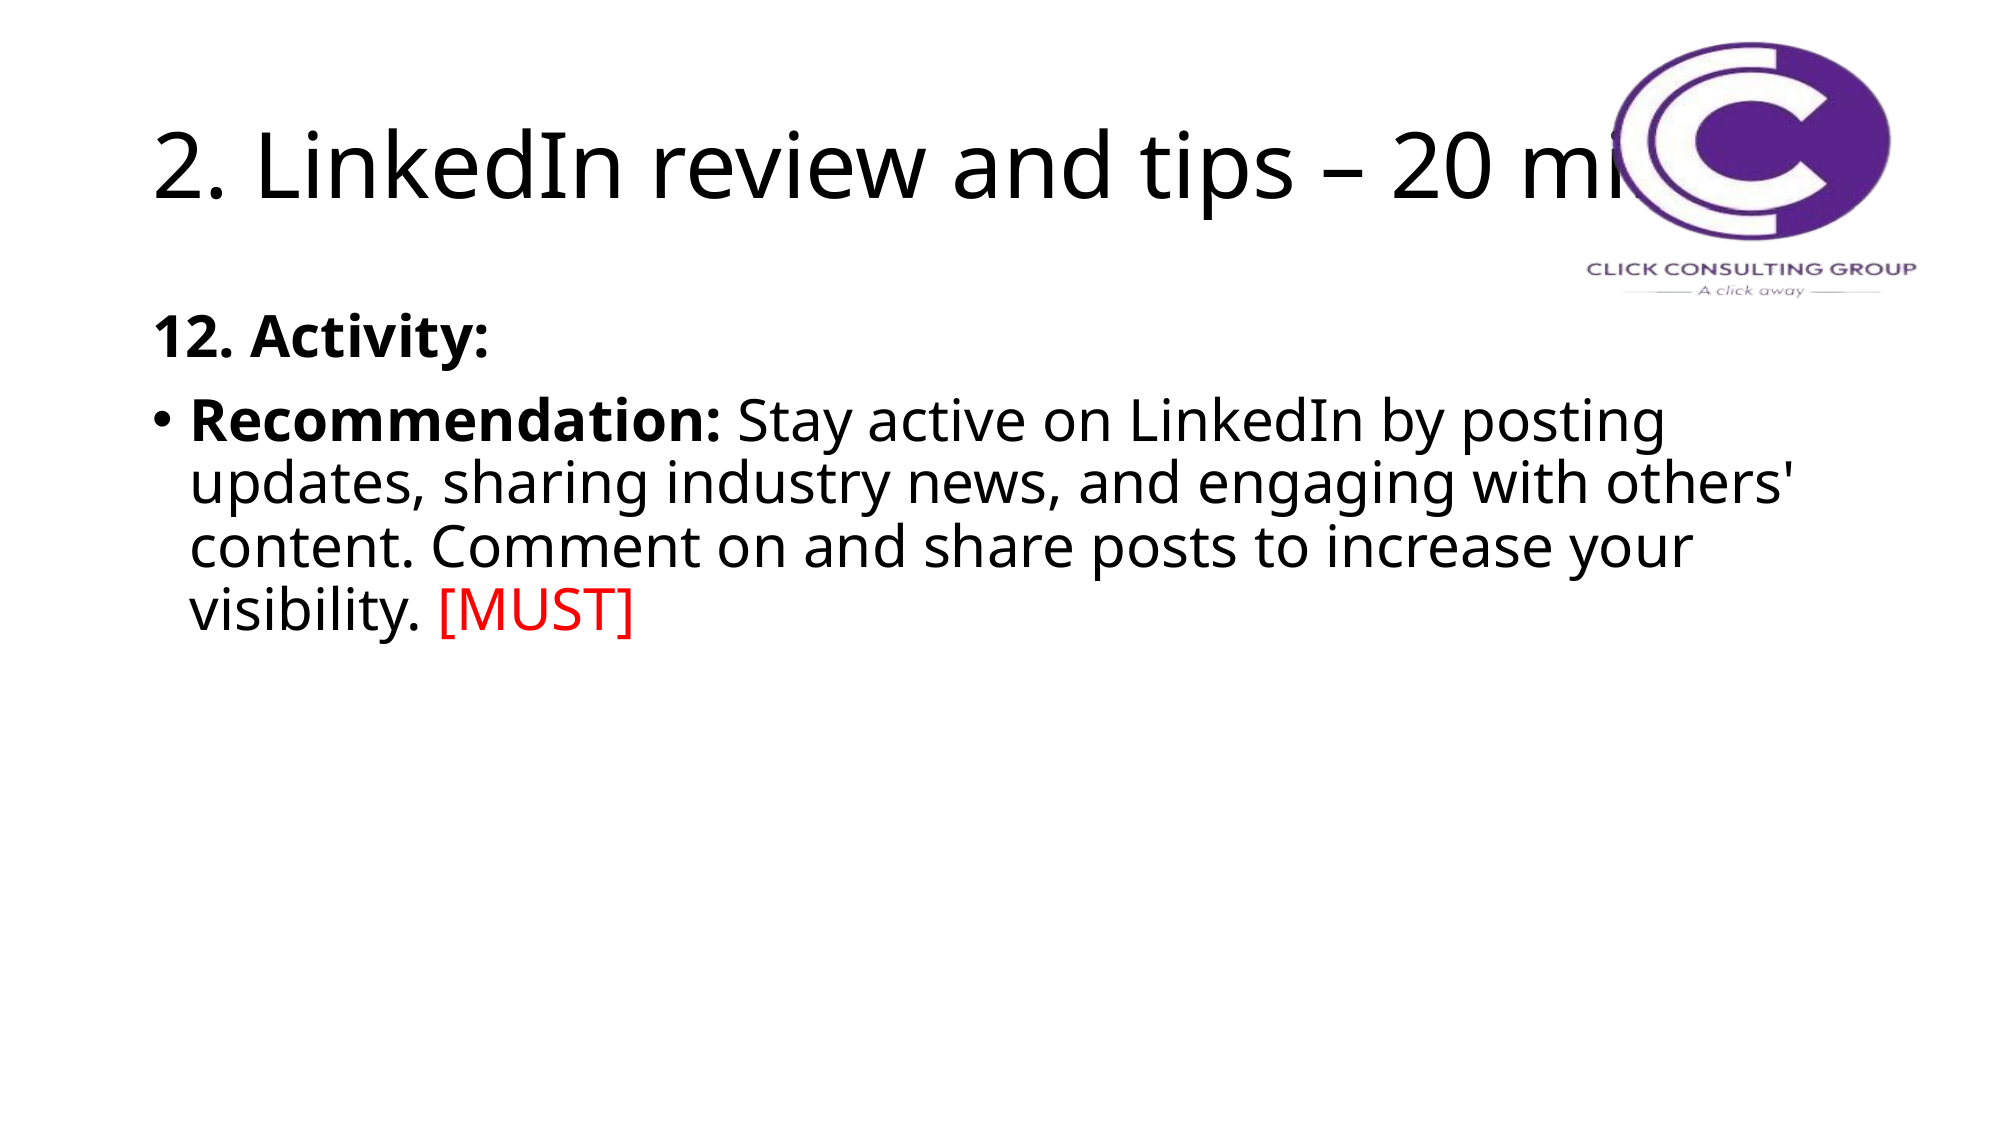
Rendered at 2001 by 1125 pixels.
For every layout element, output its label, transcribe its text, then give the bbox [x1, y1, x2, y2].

list 12. Activity: Recommendation: Stay active on LinkedIn by posting updates, sharing industry news, and engaging with others' content. Comment on and share posts to increase your visibility. [MUST] [137, 299, 1863, 1014]
title 2. LinkedIn review and tips – 20 mins [137, 59, 1523, 278]
picture [1523, 0, 1984, 330]
